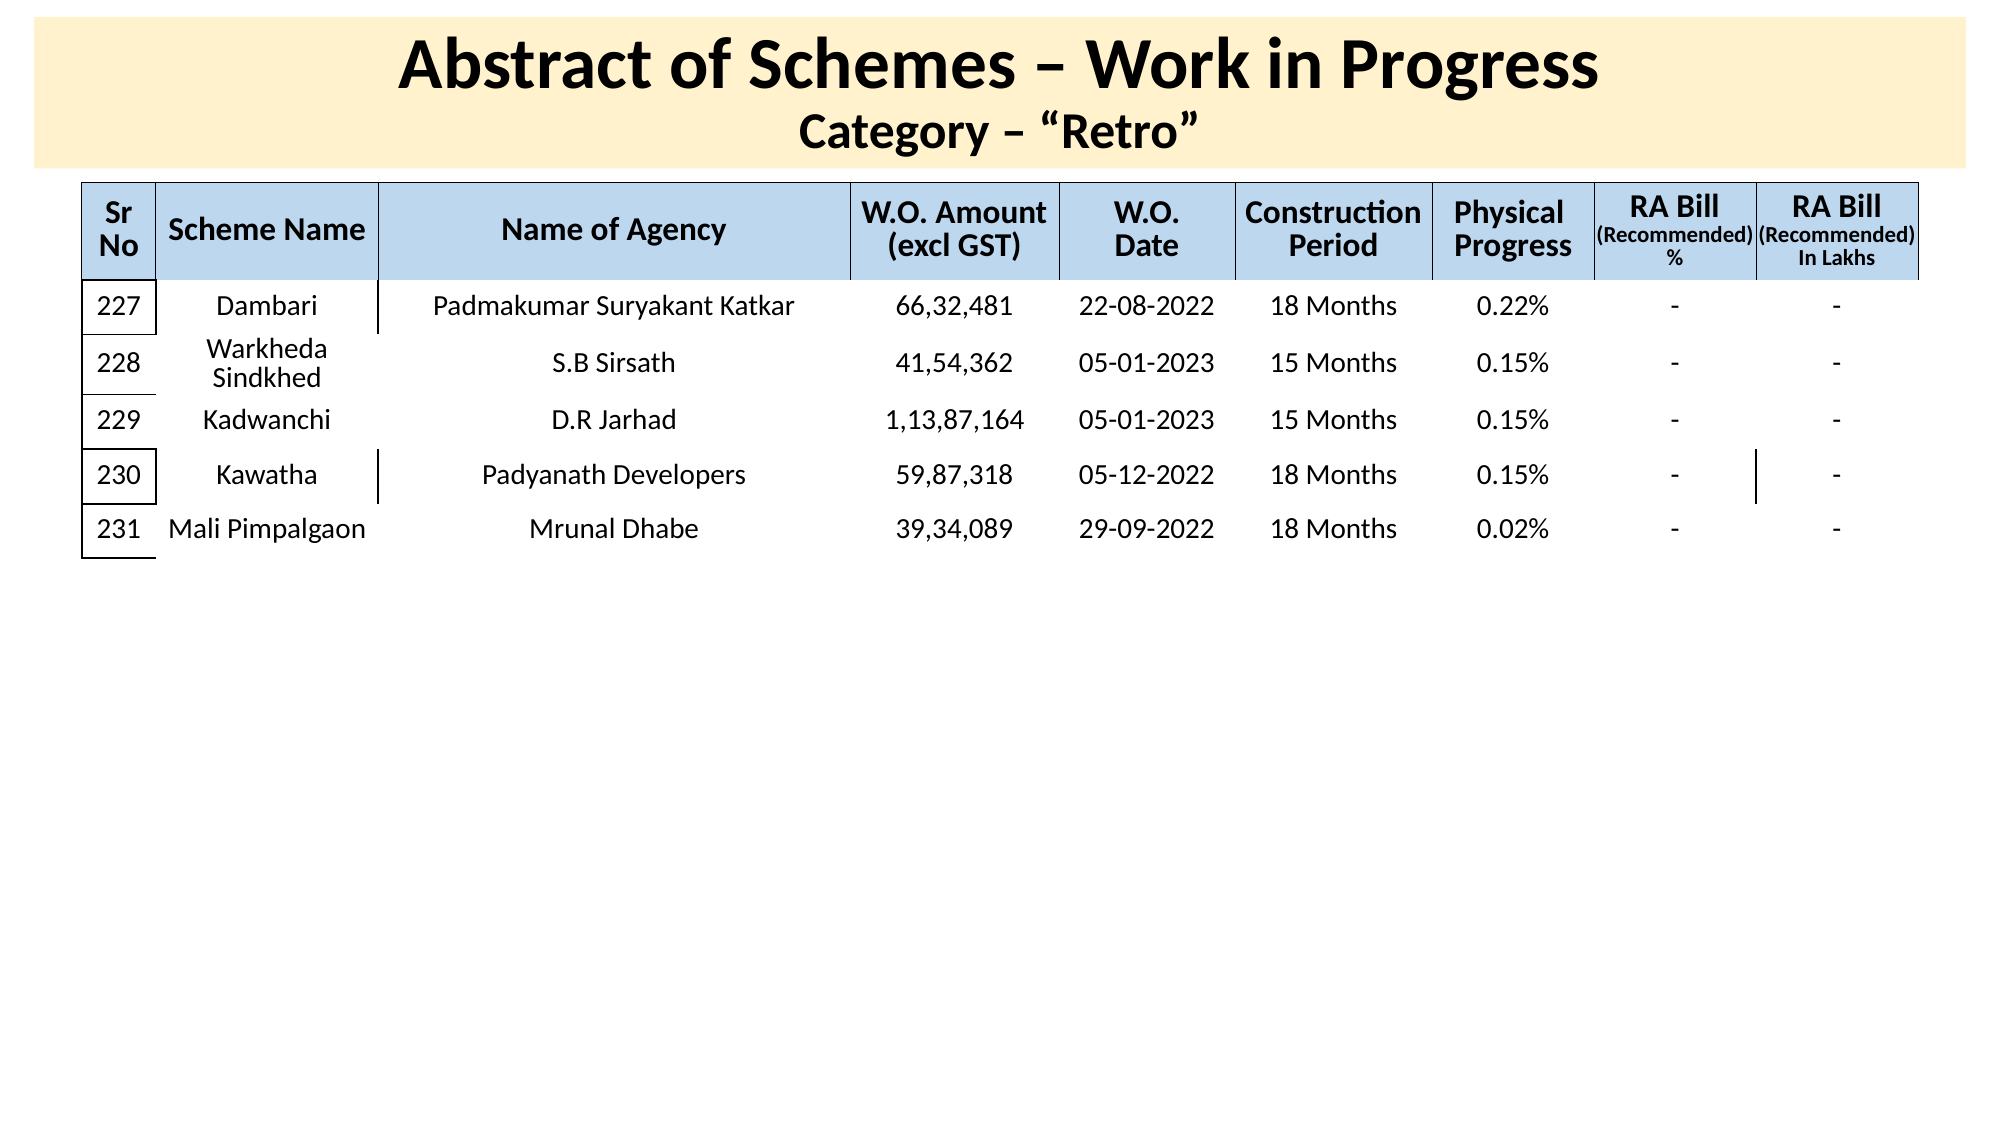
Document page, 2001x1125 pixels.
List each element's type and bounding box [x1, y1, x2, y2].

title [34, 16, 1966, 169]
table_cell [83, 450, 155, 503]
table_header [156, 183, 378, 334]
table_cell [83, 334, 1918, 558]
table_header [83, 281, 155, 334]
table_header [82, 183, 155, 279]
table_header [379, 183, 1918, 334]
